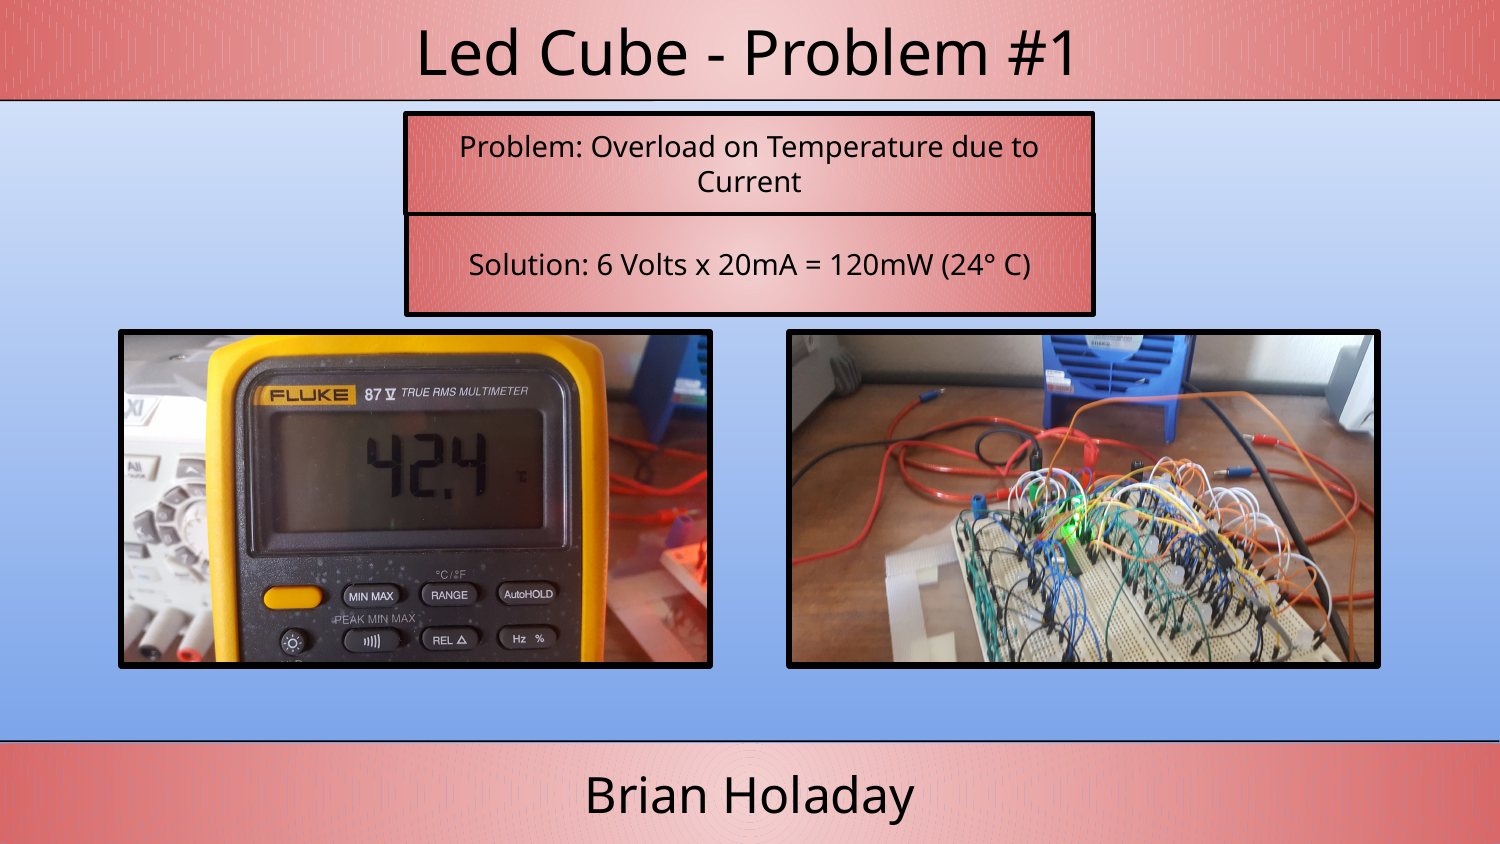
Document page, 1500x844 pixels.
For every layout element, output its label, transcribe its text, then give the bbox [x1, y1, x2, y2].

text_box Problem: Overload on Temperature due to Current [405, 113, 1094, 214]
picture [124, 334, 707, 663]
text_box Led Cube - Problem #1 [0, 0, 1500, 99]
text_box Brian Holaday [0, 748, 1500, 844]
text_box Solution: 6 Volts x 20mA = 120mW (24° C) [406, 213, 1094, 315]
picture [792, 334, 1375, 663]
